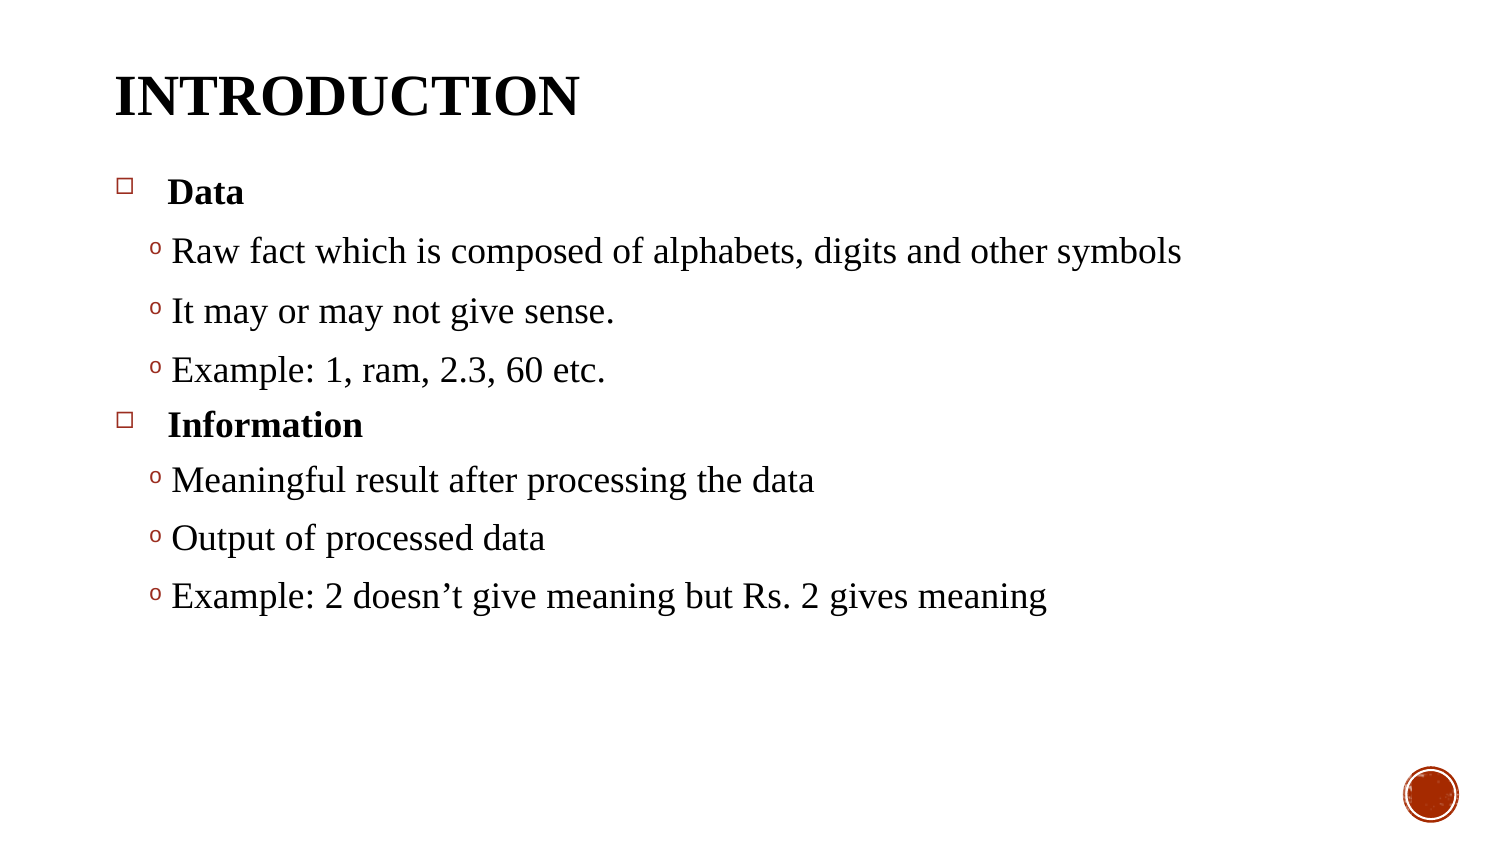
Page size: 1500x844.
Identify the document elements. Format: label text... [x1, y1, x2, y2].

title Introduction [99, 34, 1250, 159]
list Data Raw fact which is composed of alphabets, digits and other symbols It may or may not give sense. Example: 1, ram, 2.3, 60 etc. Information Meaningful result after processing the data Output of processed data Example: 2 doesn’t give meaning but Rs. 2 gives meaning [99, 159, 1370, 772]
